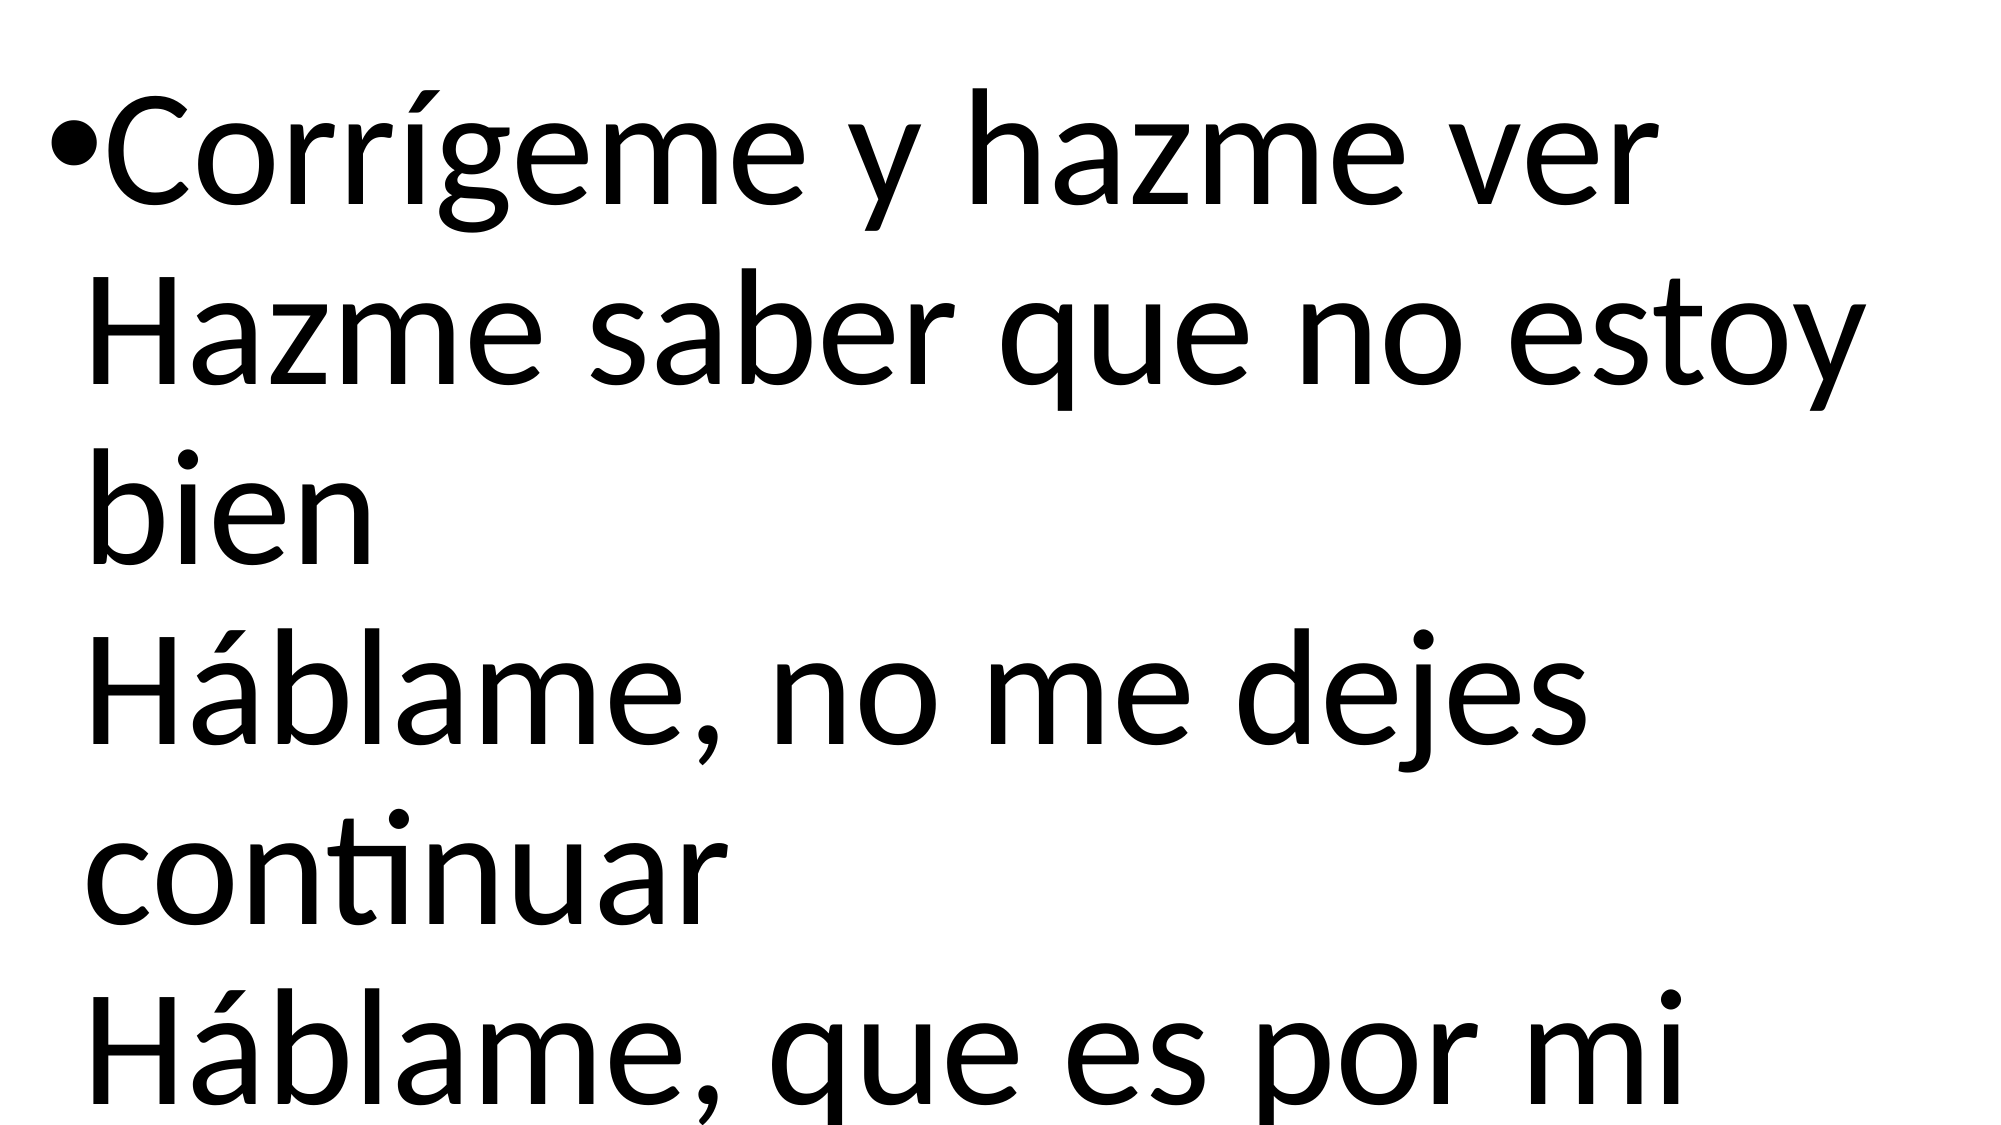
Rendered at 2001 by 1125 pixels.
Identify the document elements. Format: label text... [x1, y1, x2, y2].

list Corrígeme y hazme ver Hazme saber que no estoy bien Háblame, no me dejes continuar Háblame, que es por mi bien [30, 53, 1973, 1088]
